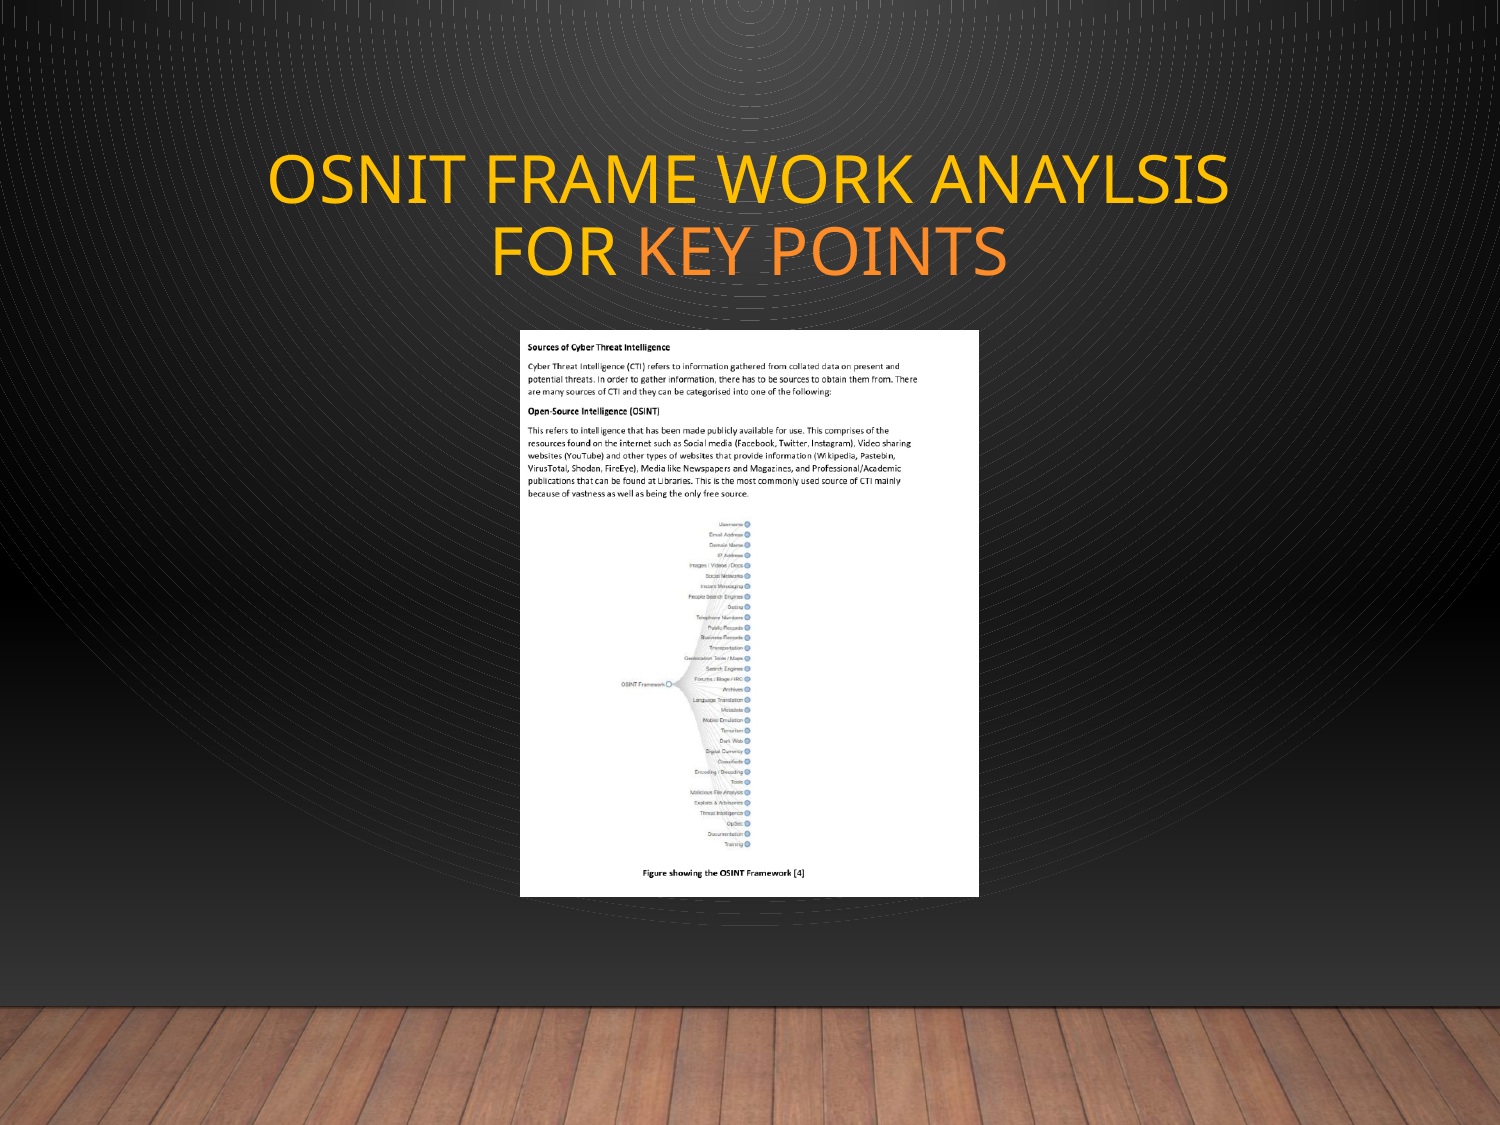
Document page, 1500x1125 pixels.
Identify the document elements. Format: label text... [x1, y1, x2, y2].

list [520, 330, 979, 897]
picture [0, 1006, 1500, 1125]
title Osnit frame work anaylsis for key points [236, 131, 1263, 305]
